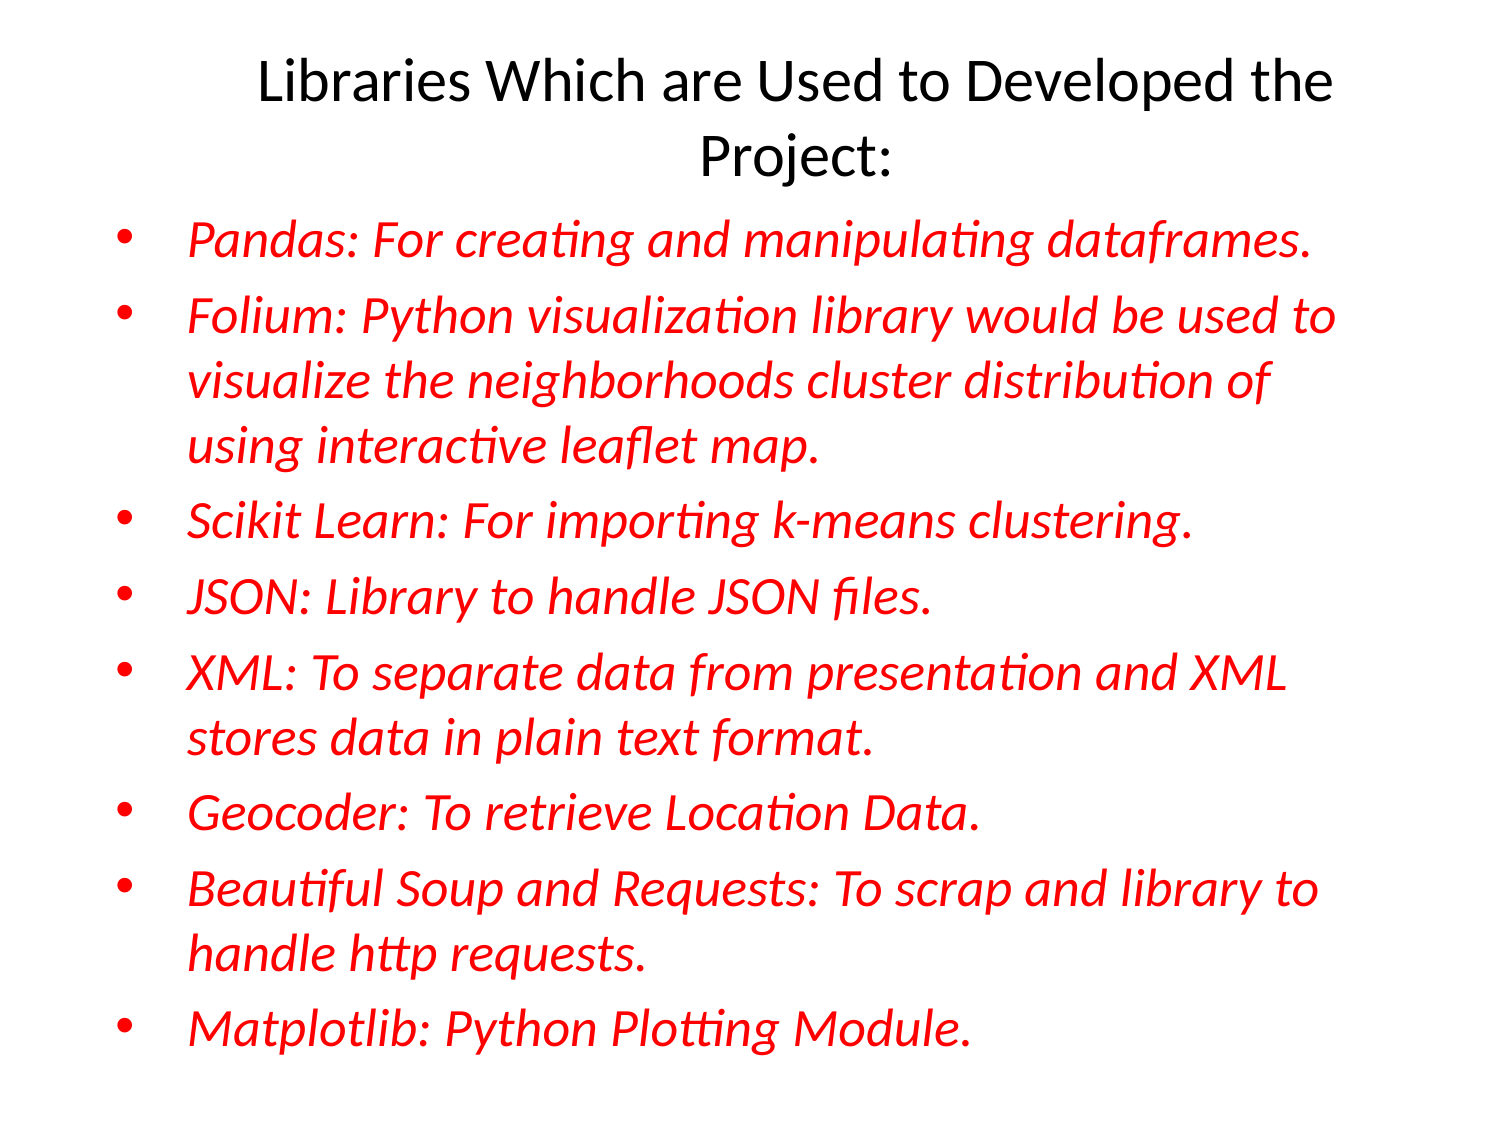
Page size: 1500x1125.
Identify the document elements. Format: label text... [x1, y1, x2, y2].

title Libraries Which are Used to Developed the Project: [159, 30, 1435, 273]
subtitle Pandas: For creating and manipulating dataframes. Folium: Python visualization library would be used to visualize the neighborhoods cluster distribution of using interactive leaflet map. Scikit Learn: For importing k-means clustering. JSON: Library to handle JSON files. XML: To separate data from presentation and XML stores data in plain text format. Geocoder: To retrieve Location Data. Beautiful Soup and Requests: To scrap and library to handle http requests. Matplotlib: Python Plotting Module. [100, 196, 1412, 1071]
